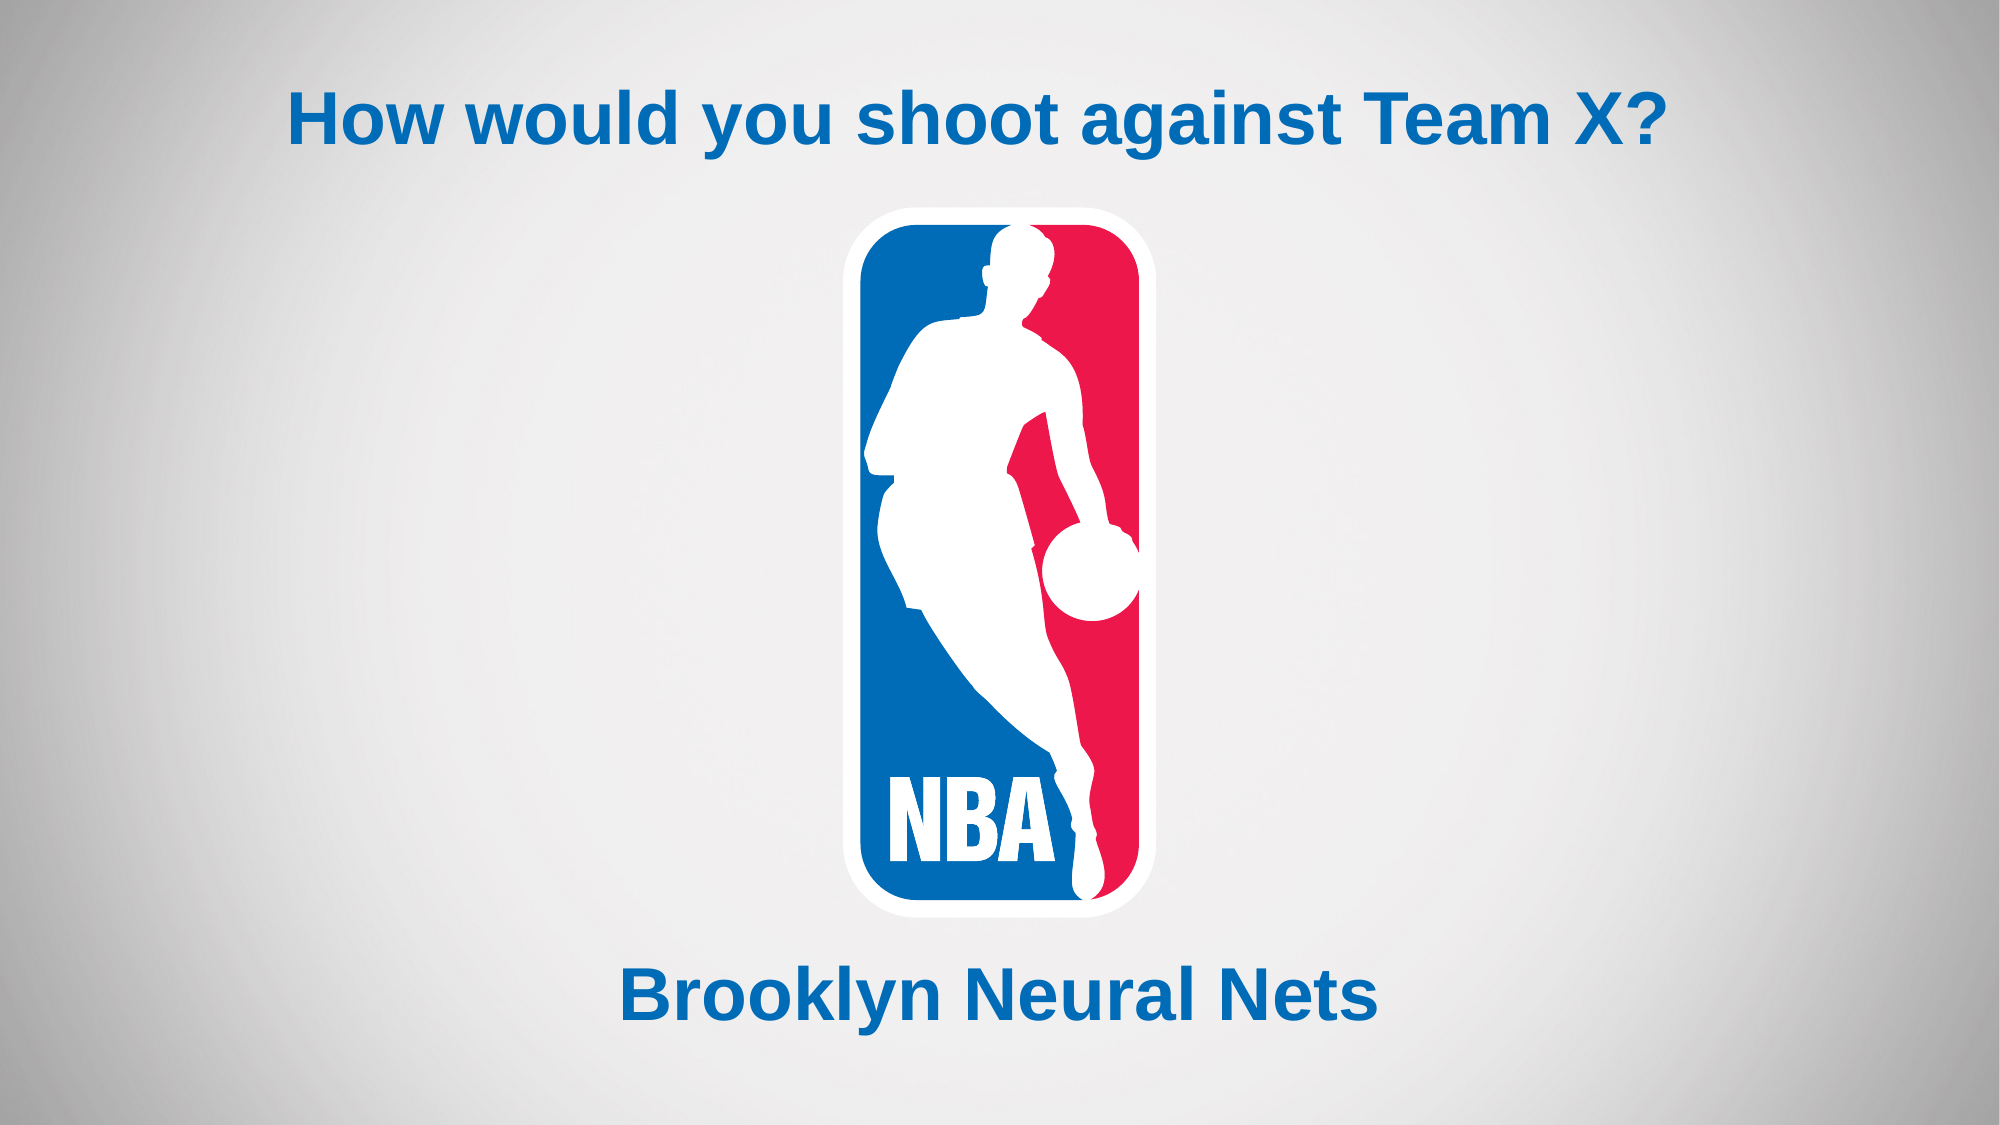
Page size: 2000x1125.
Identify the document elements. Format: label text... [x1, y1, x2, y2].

text_box How would you shoot against Team X? [37, 75, 1963, 176]
picture [0, 0, 2000, 1125]
text_box Brooklyn Neural Nets [37, 951, 1963, 1052]
